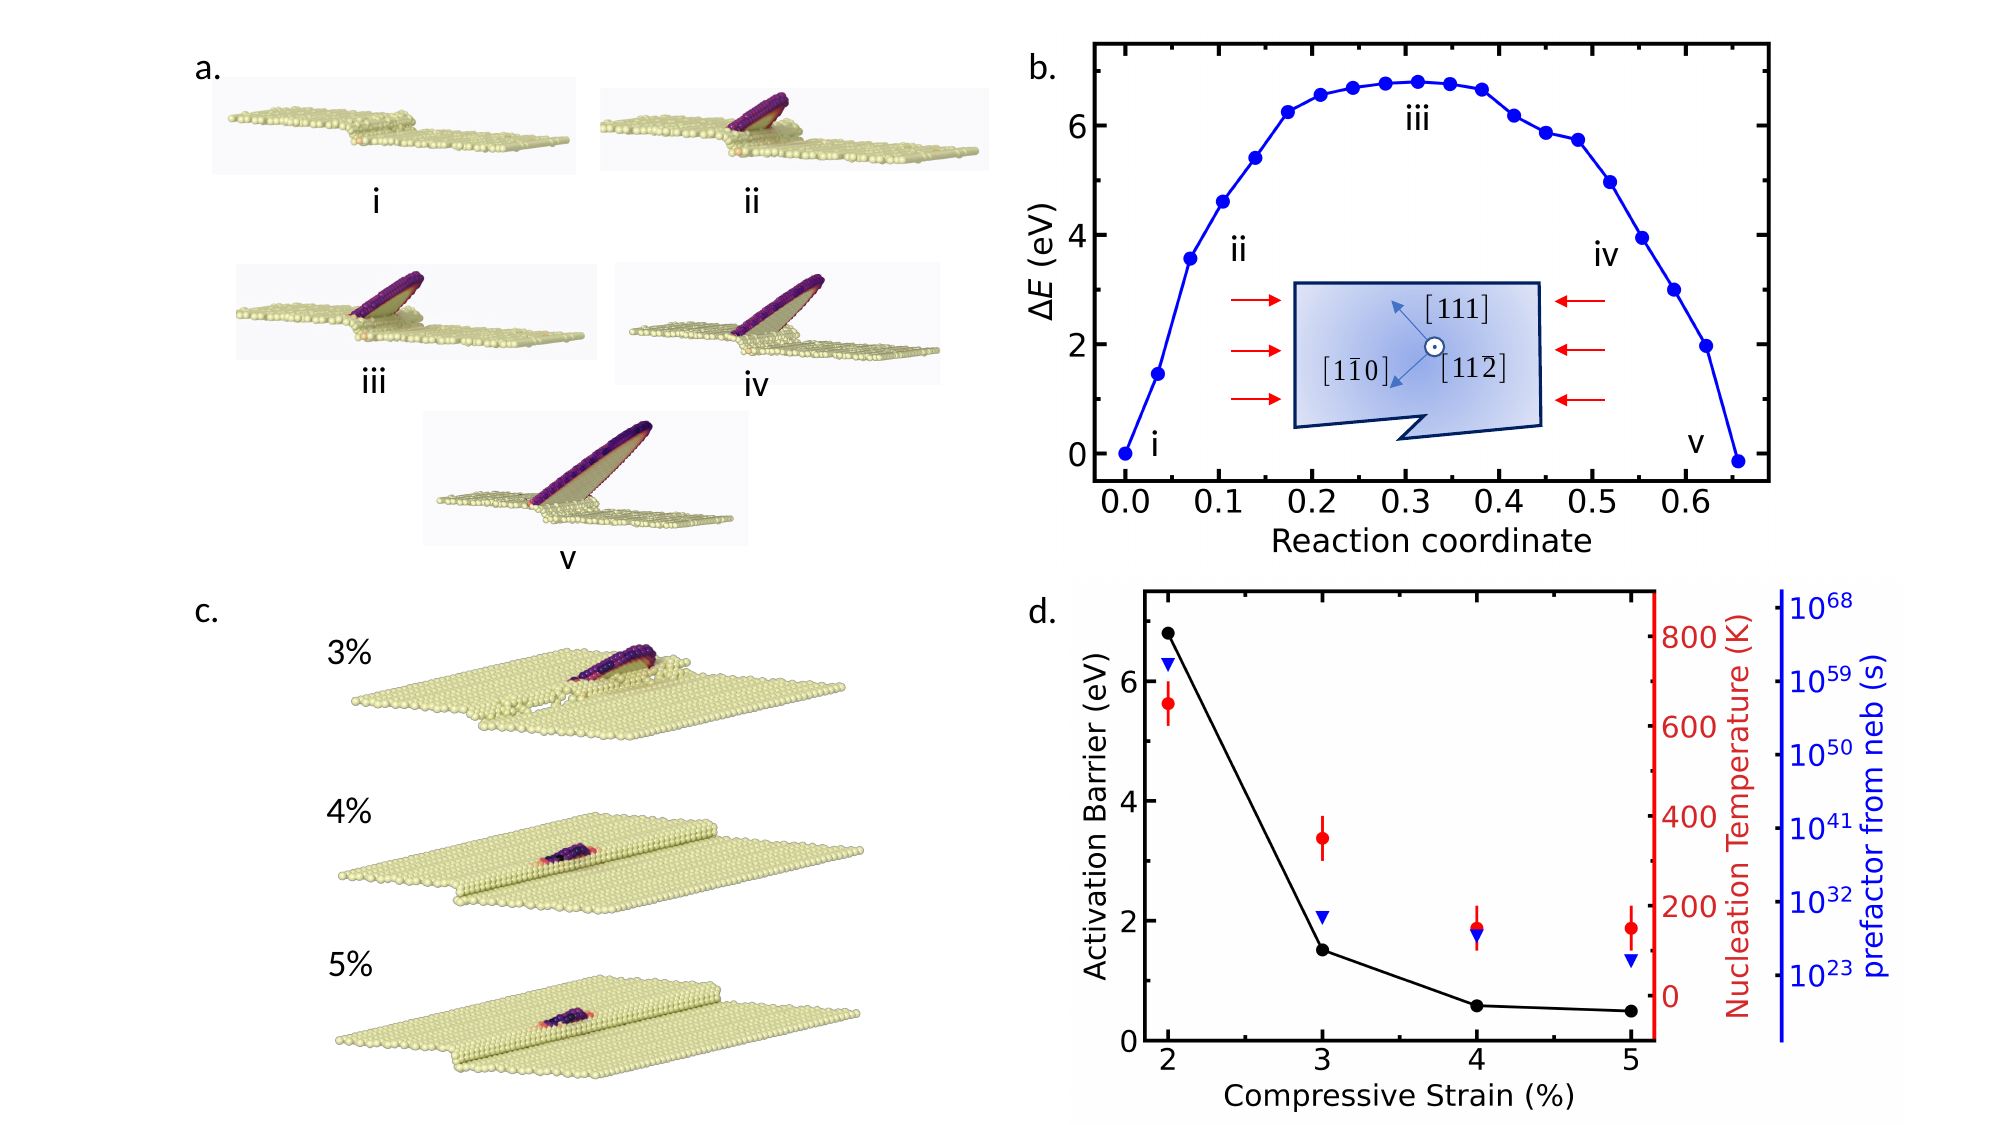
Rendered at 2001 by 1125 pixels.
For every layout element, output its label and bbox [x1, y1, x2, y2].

text_box [179, 29, 1902, 1125]
